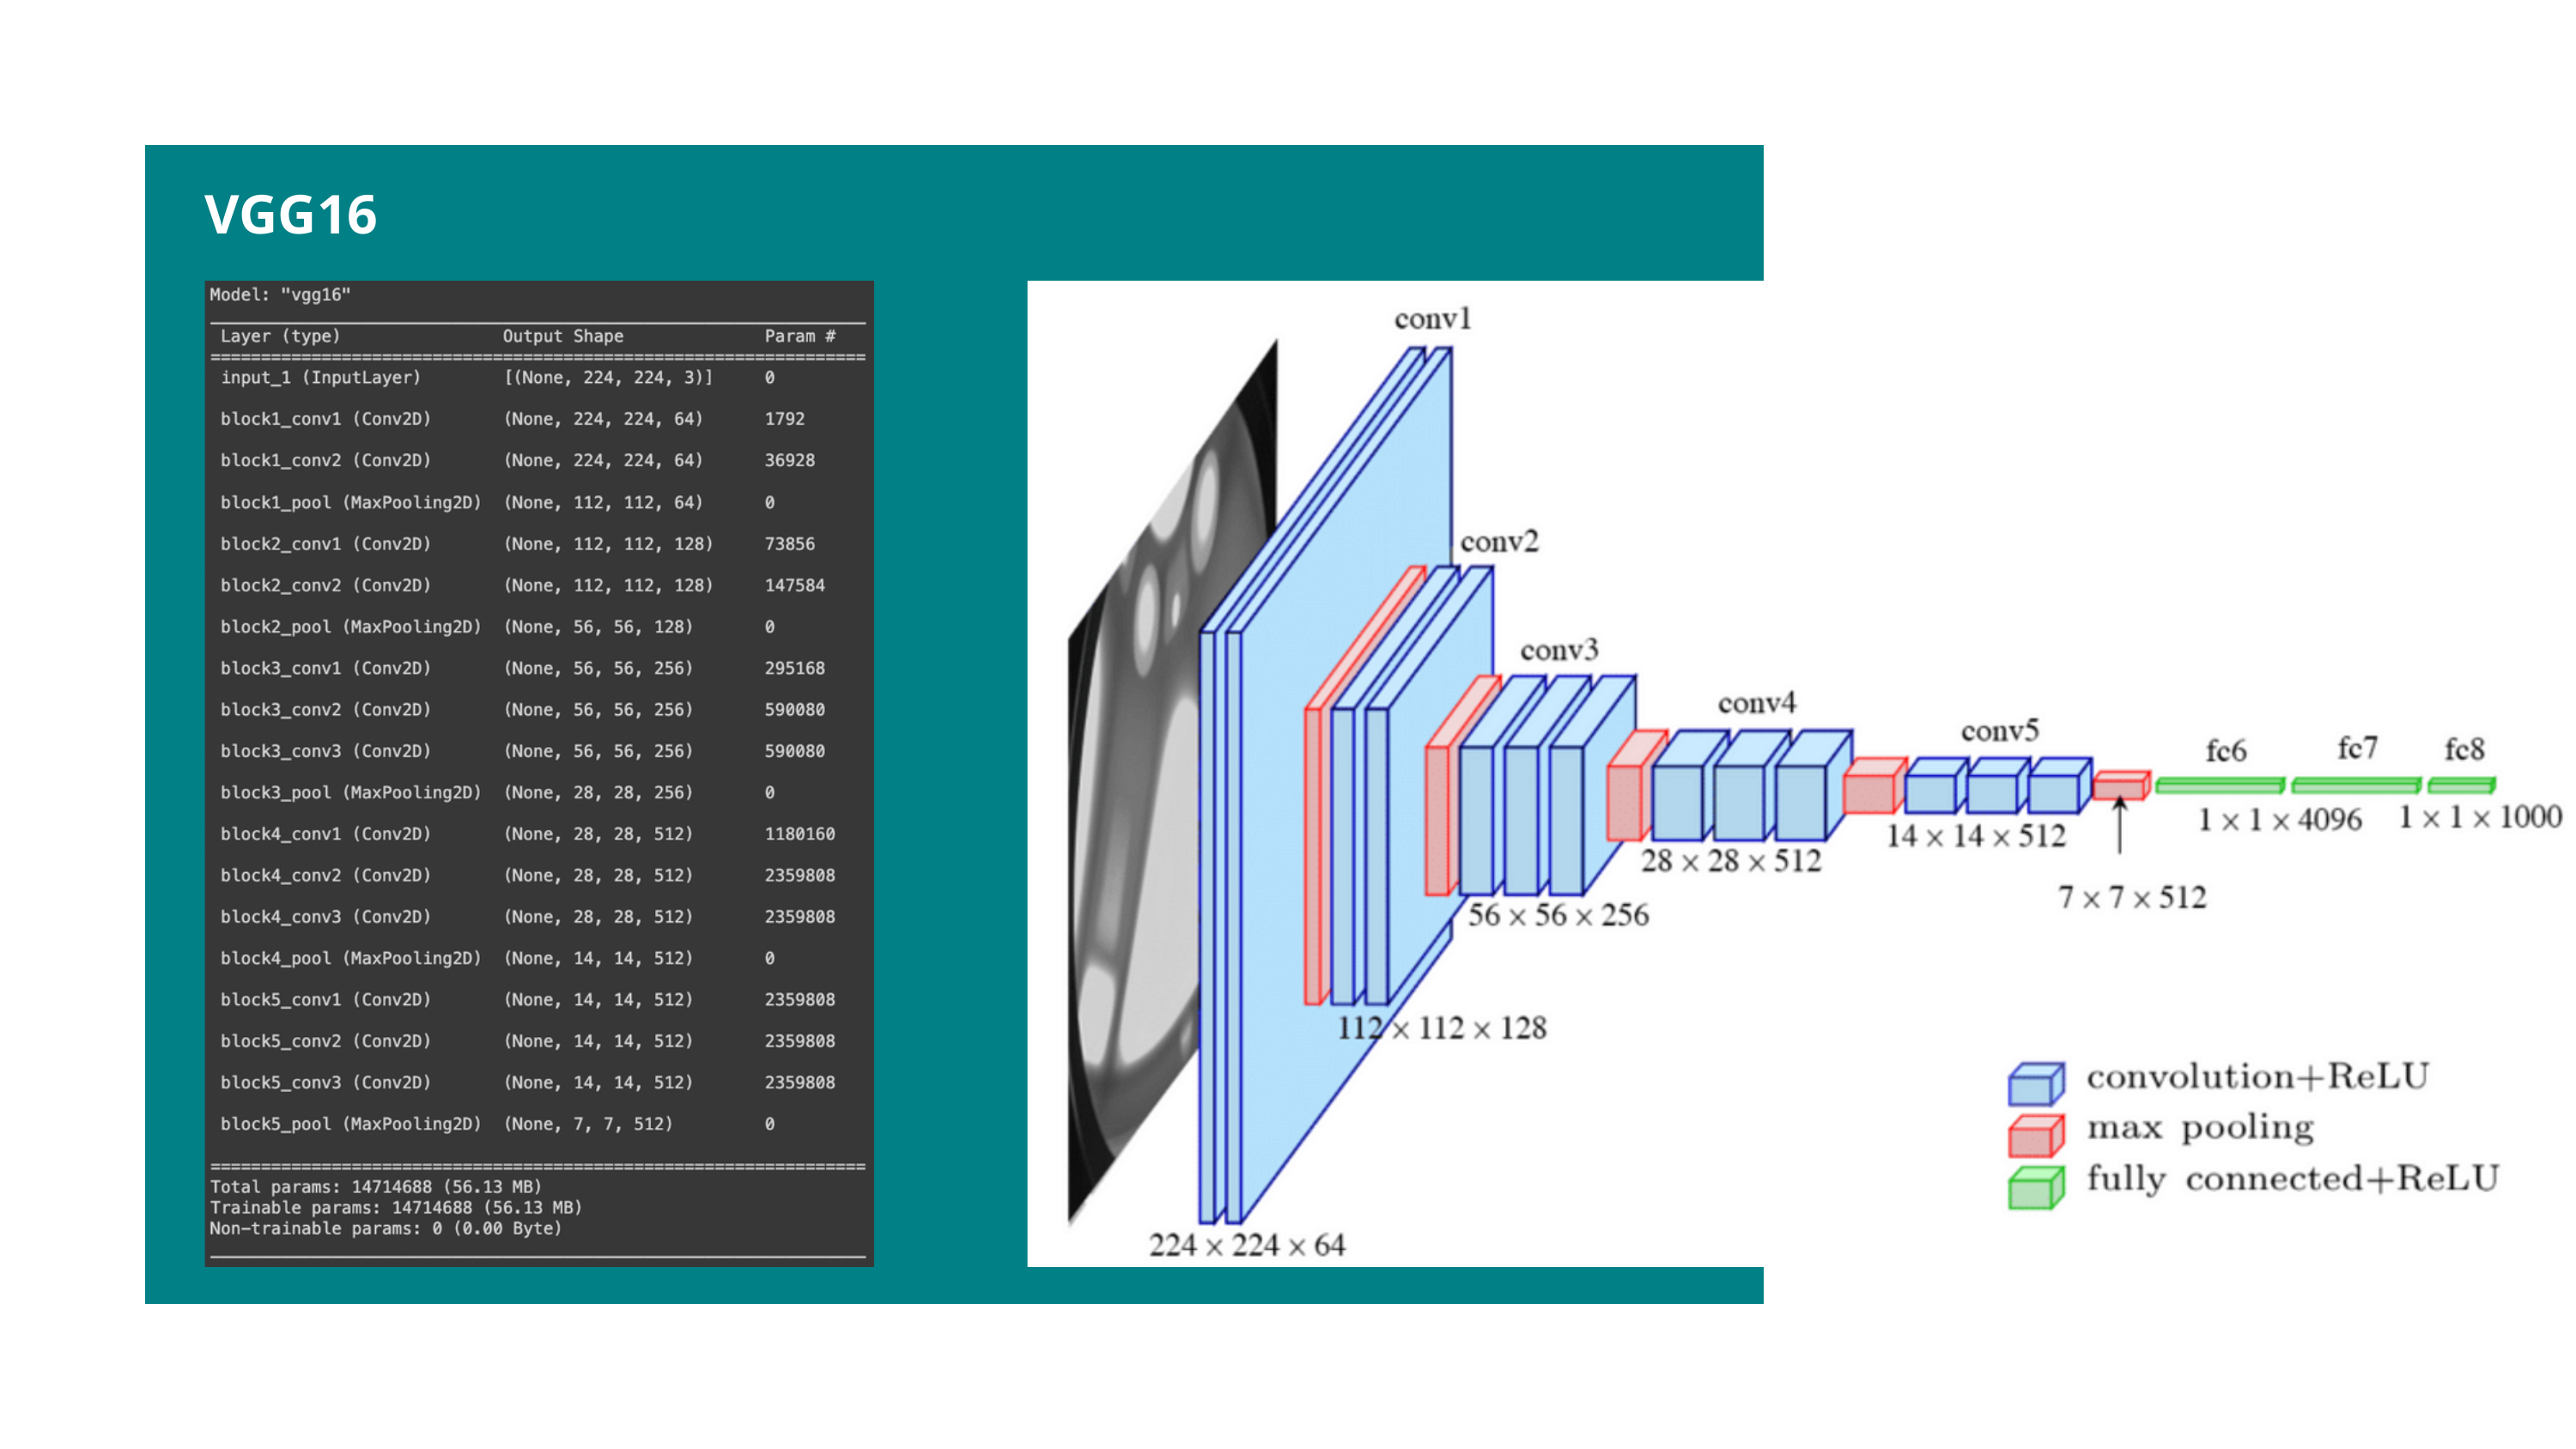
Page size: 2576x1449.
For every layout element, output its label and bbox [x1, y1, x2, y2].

text_box [144, 144, 1765, 1304]
text_box [1768, 281, 2576, 1267]
